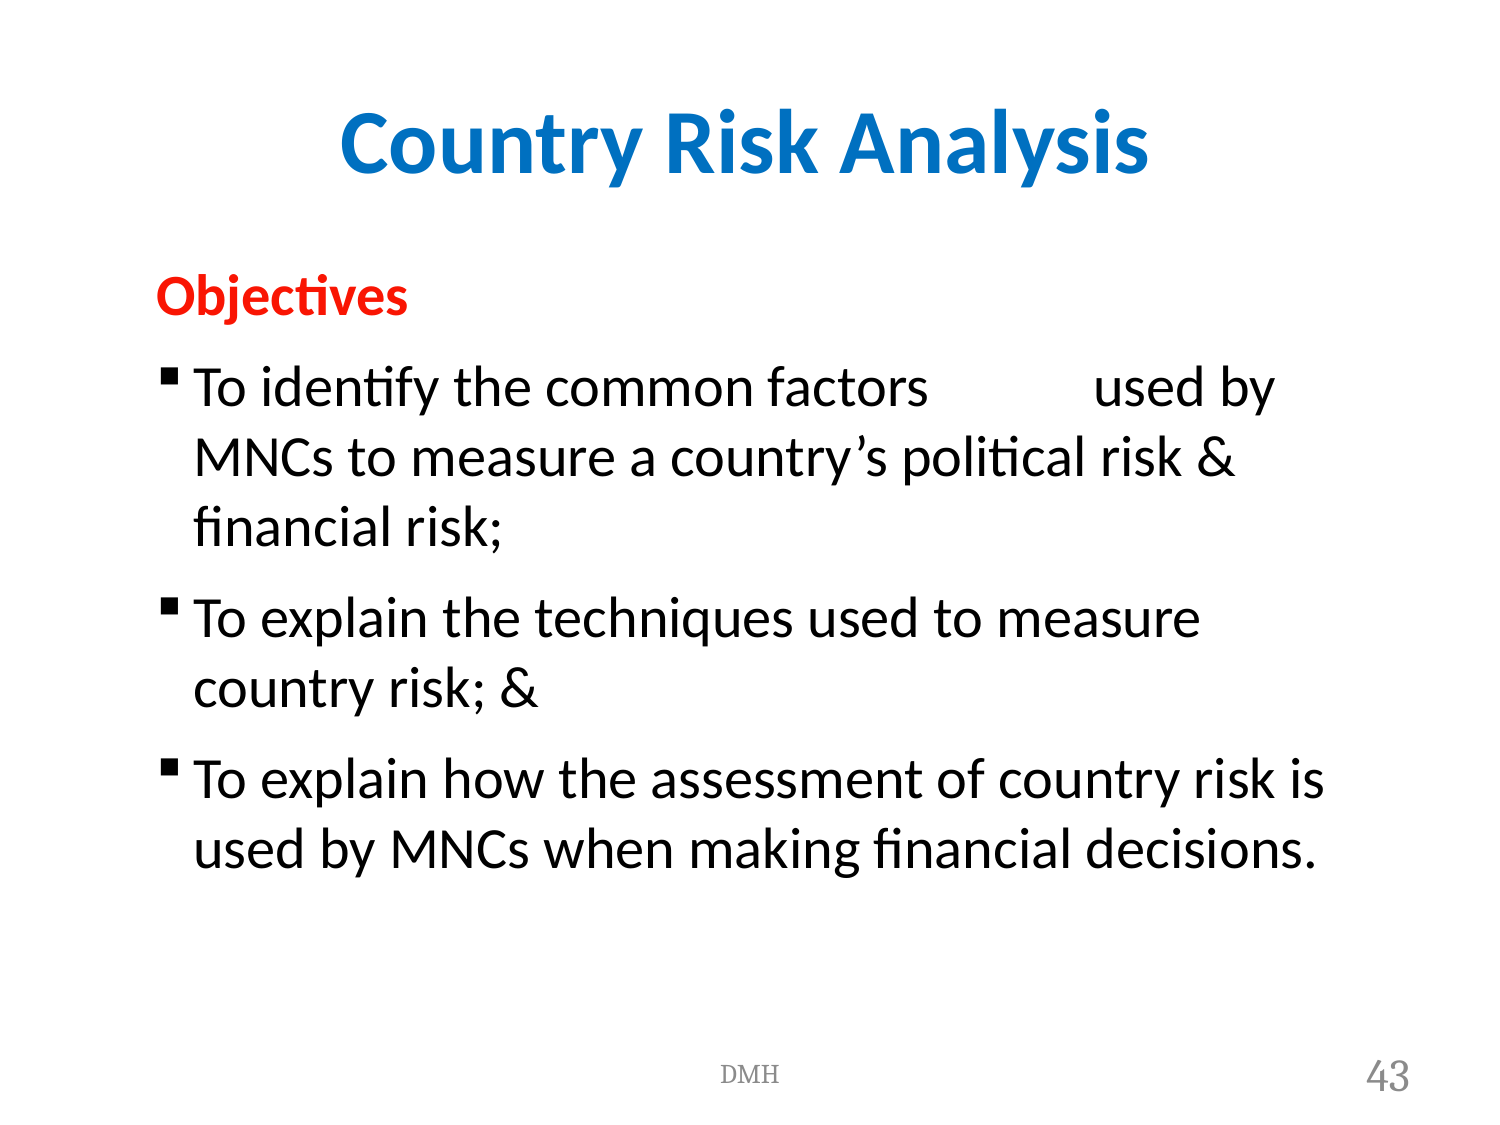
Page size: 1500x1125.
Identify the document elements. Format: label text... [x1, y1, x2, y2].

list Objectives To identify the common factors used by MNCs to measure a country’s political risk & financial risk; To explain the techniques used to measure country risk; & To explain how the assessment of country risk is used by MNCs when making financial decisions. [141, 249, 1359, 1000]
footer DMH [512, 1042, 988, 1103]
title Country Risk Analysis [69, 49, 1423, 225]
slide_number 43 [1074, 1042, 1425, 1103]
